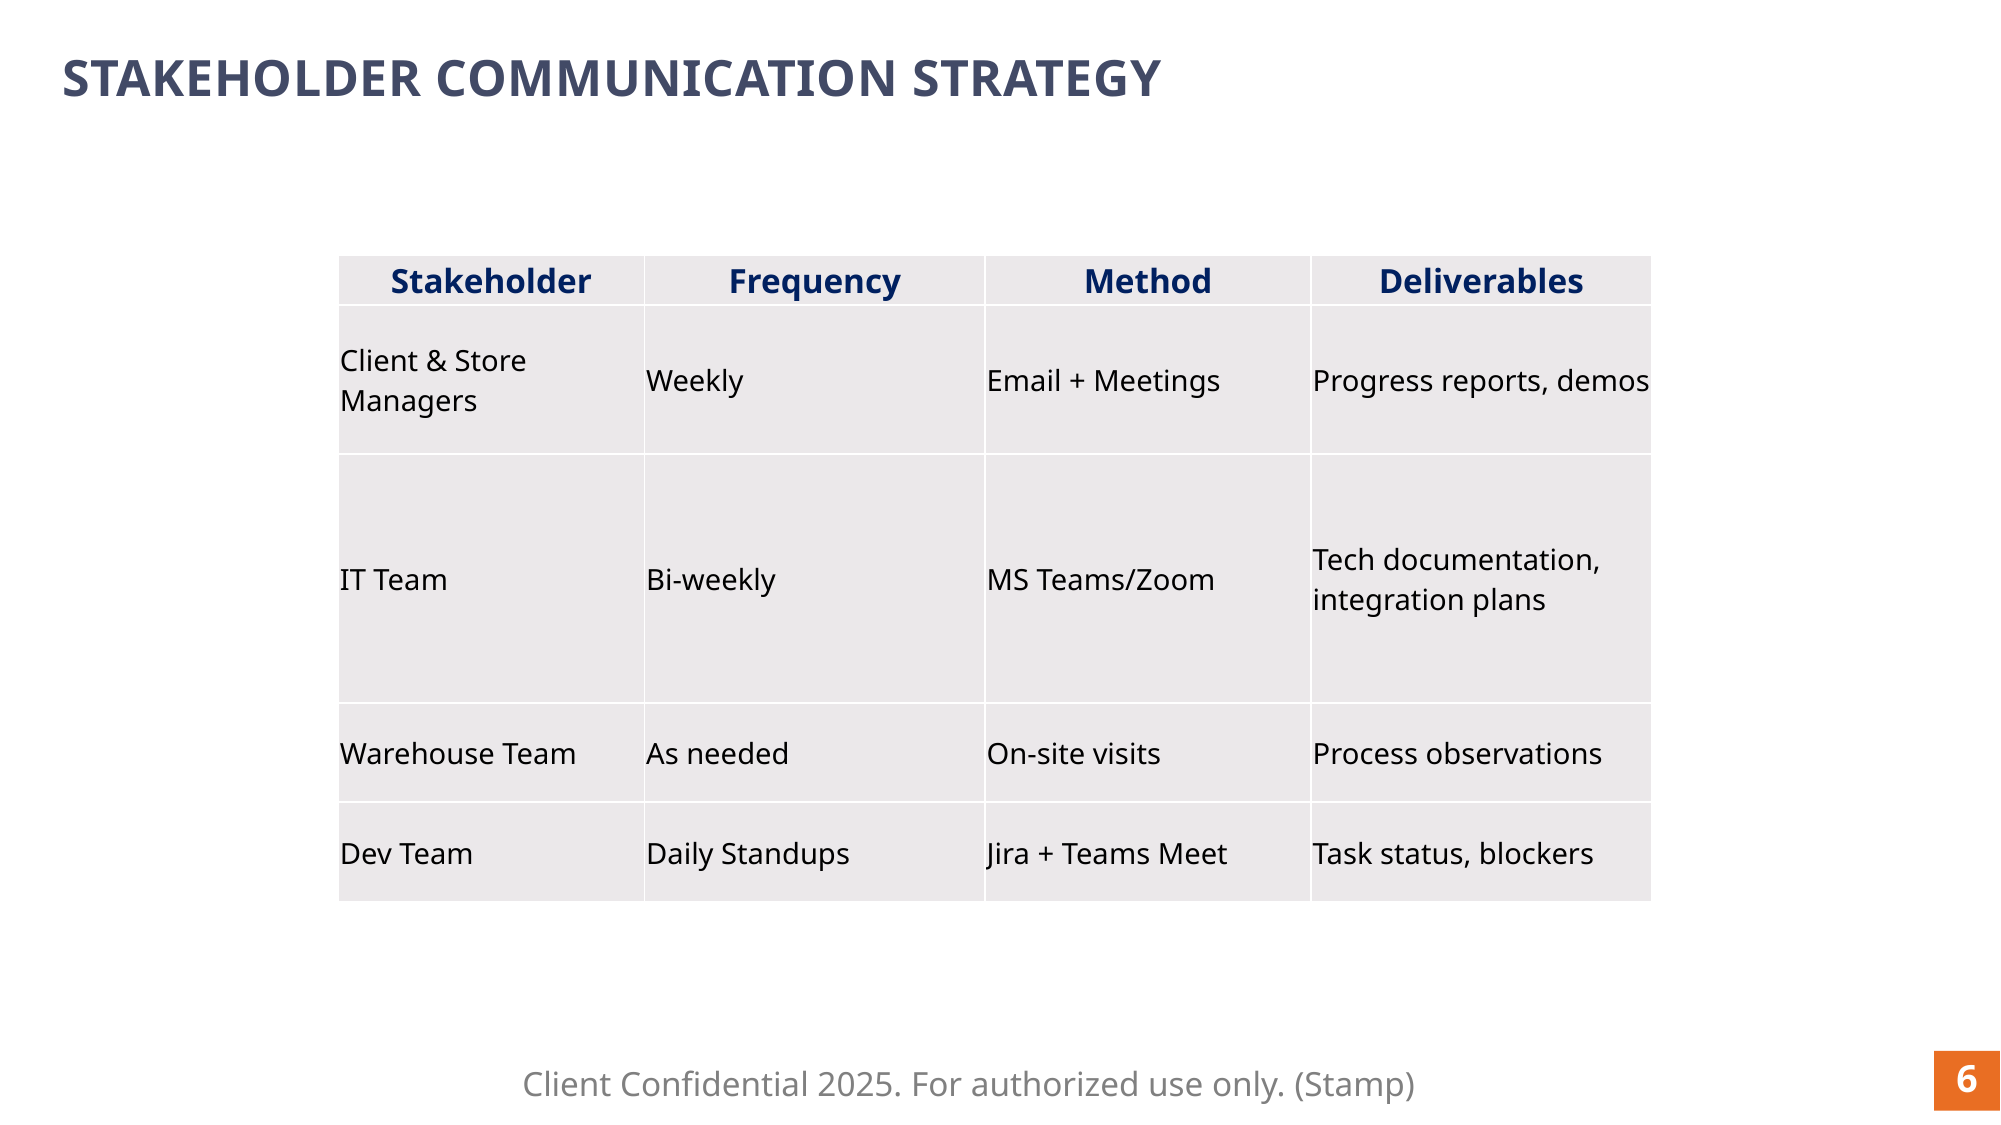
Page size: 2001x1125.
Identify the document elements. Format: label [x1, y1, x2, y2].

text_box [0, 0, 2000, 1125]
